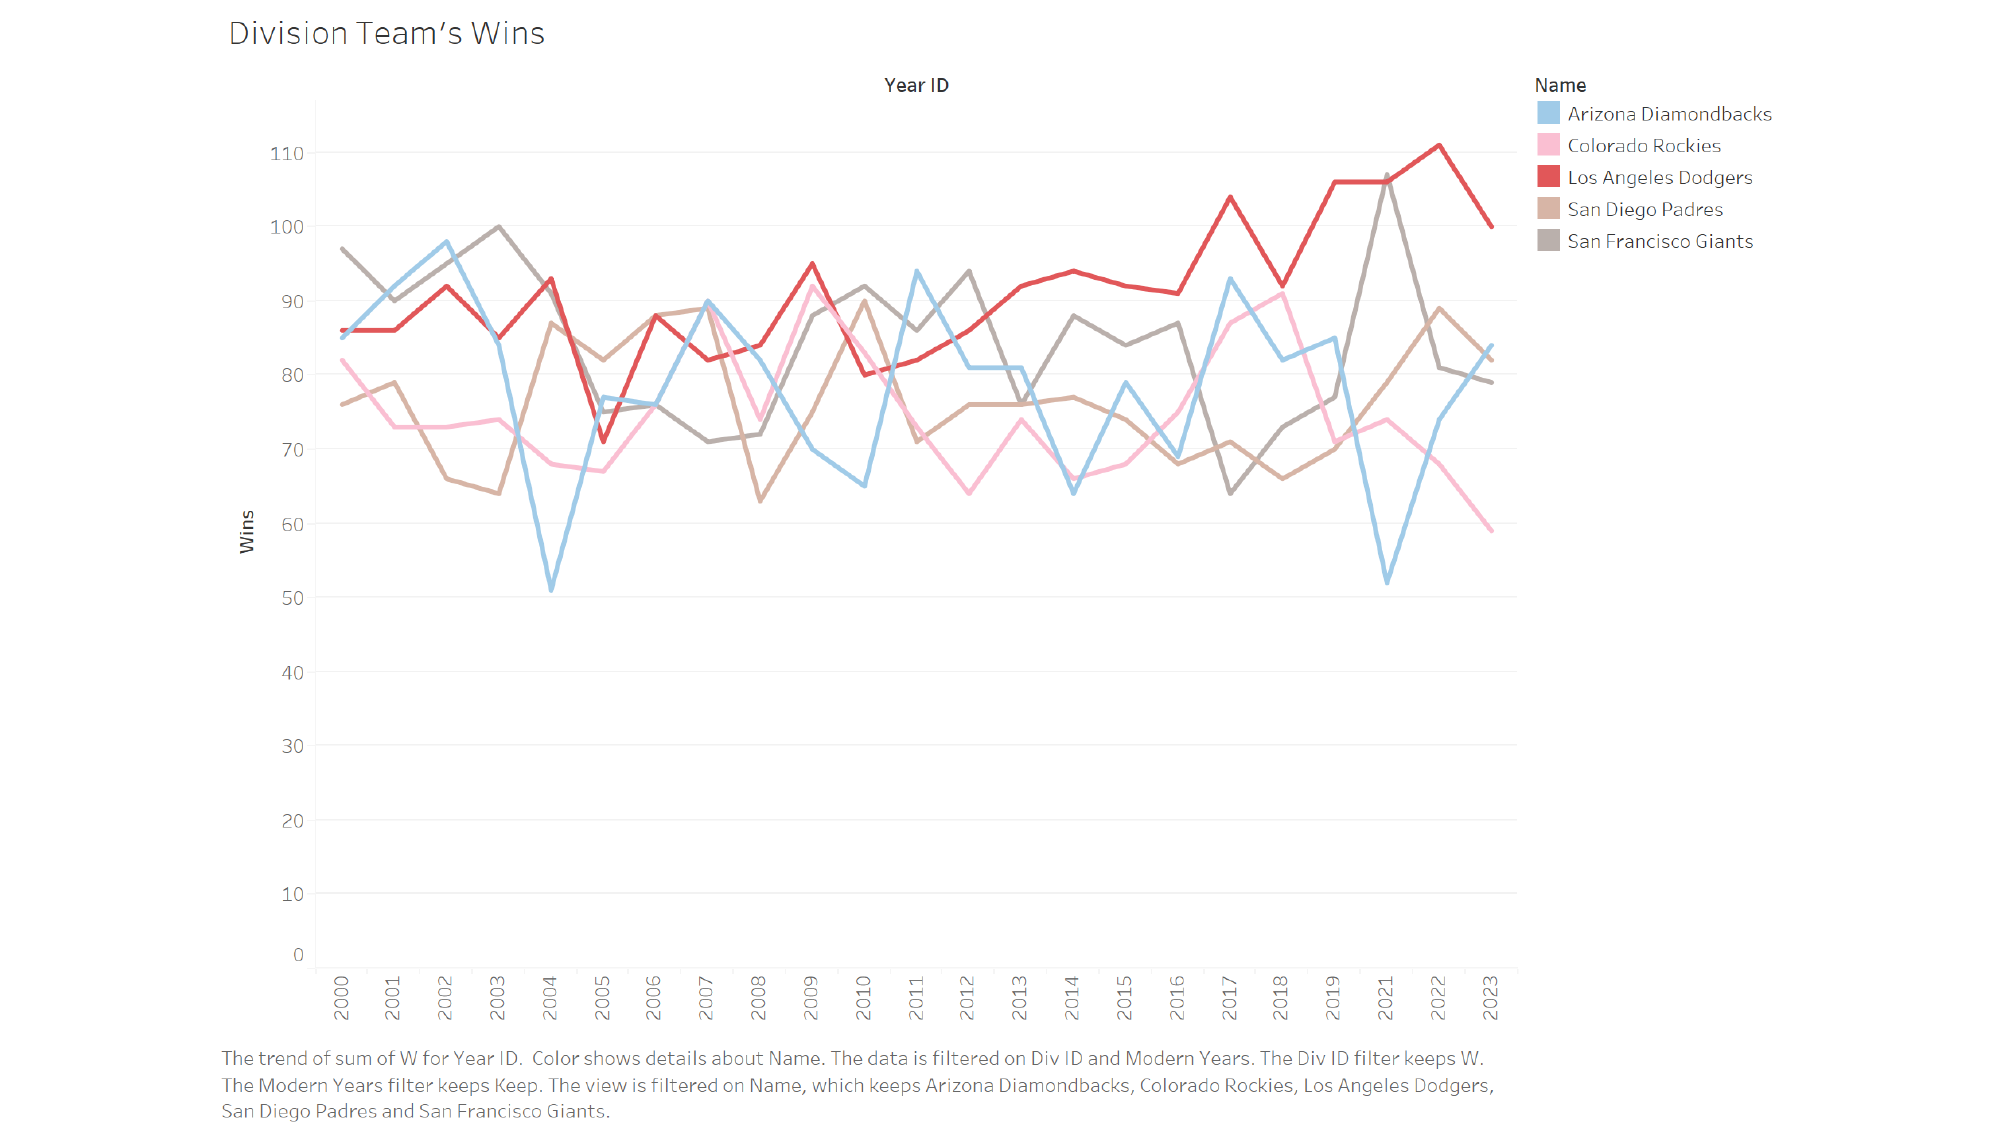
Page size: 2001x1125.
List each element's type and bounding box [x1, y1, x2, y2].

picture [220, 0, 1780, 1125]
